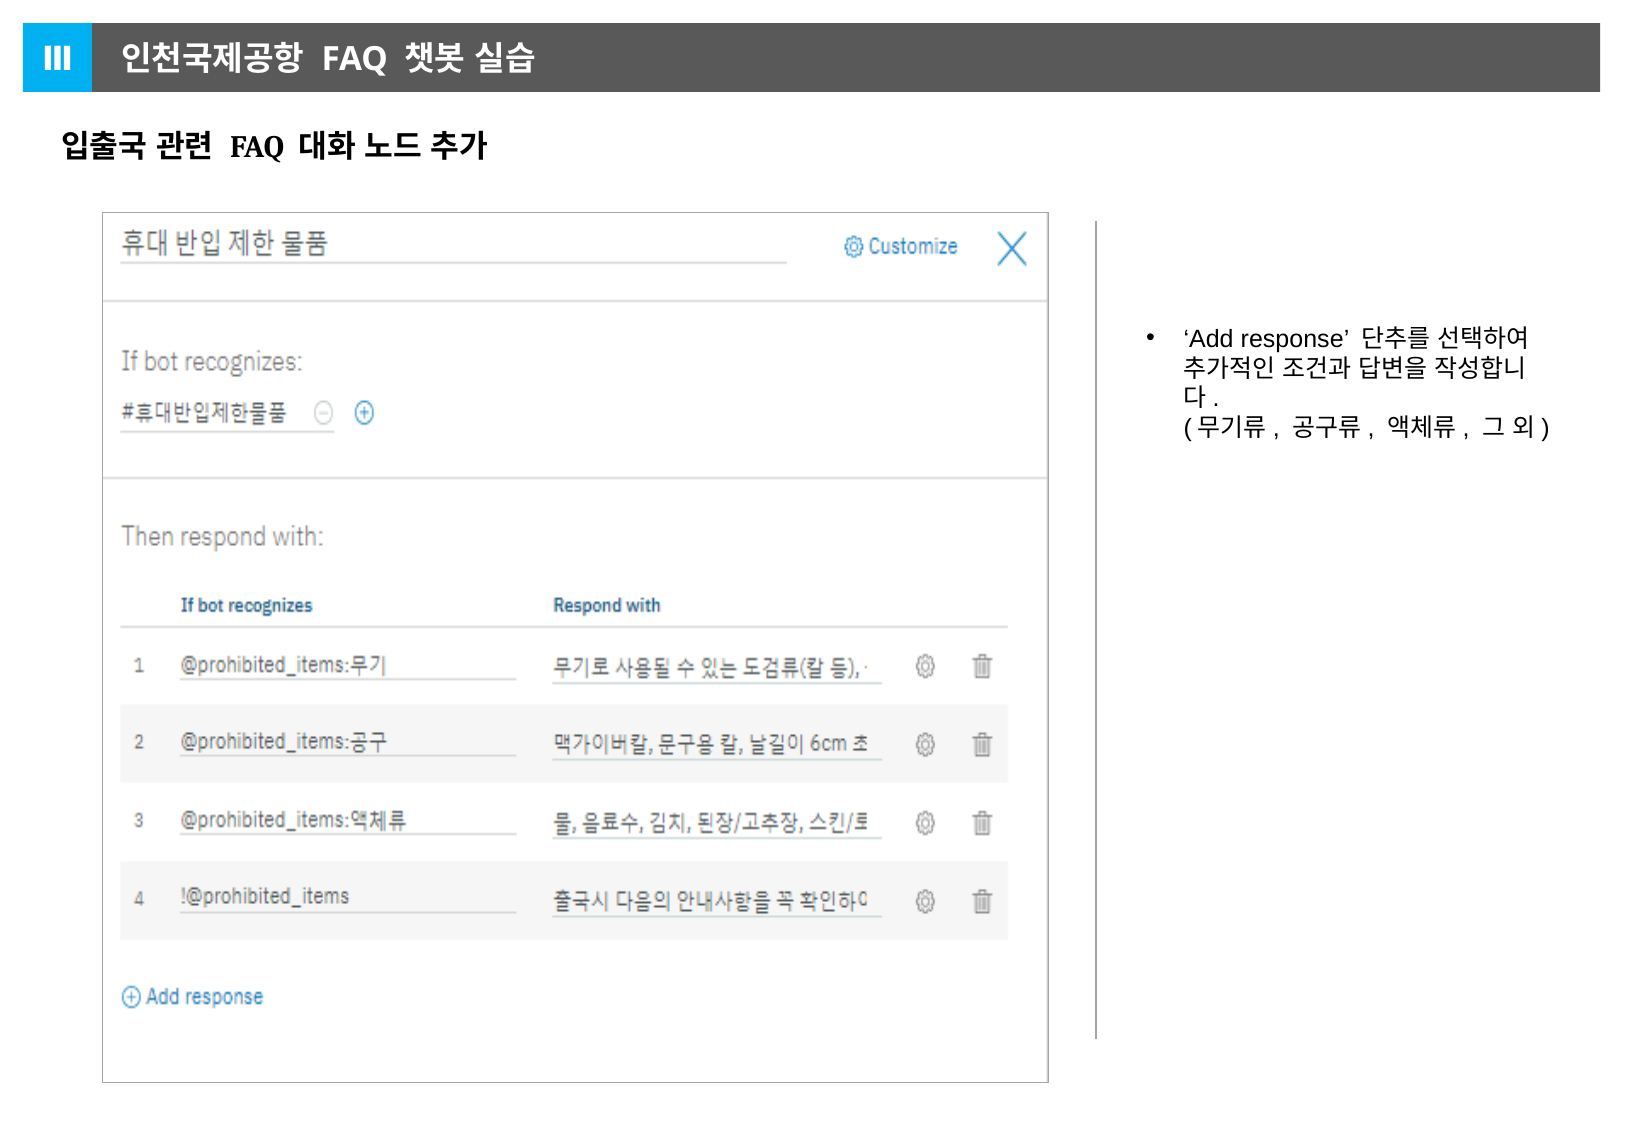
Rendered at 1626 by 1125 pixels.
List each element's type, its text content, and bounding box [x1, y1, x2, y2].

text_box ‘Add response’ 단추를 선택하여 추가적인 조건과 답변을 작성합니다. (무기류, 공구류, 액체류, 그 외) [1131, 314, 1570, 480]
text_box [100, 210, 1051, 1084]
text_box Ⅲ [21, 21, 91, 94]
text_box 인천국제공항 FAQ 챗봇 실습 [90, 21, 1602, 94]
text_box 입출국 관련 FAQ 대화 노드 추가 [46, 111, 1582, 232]
